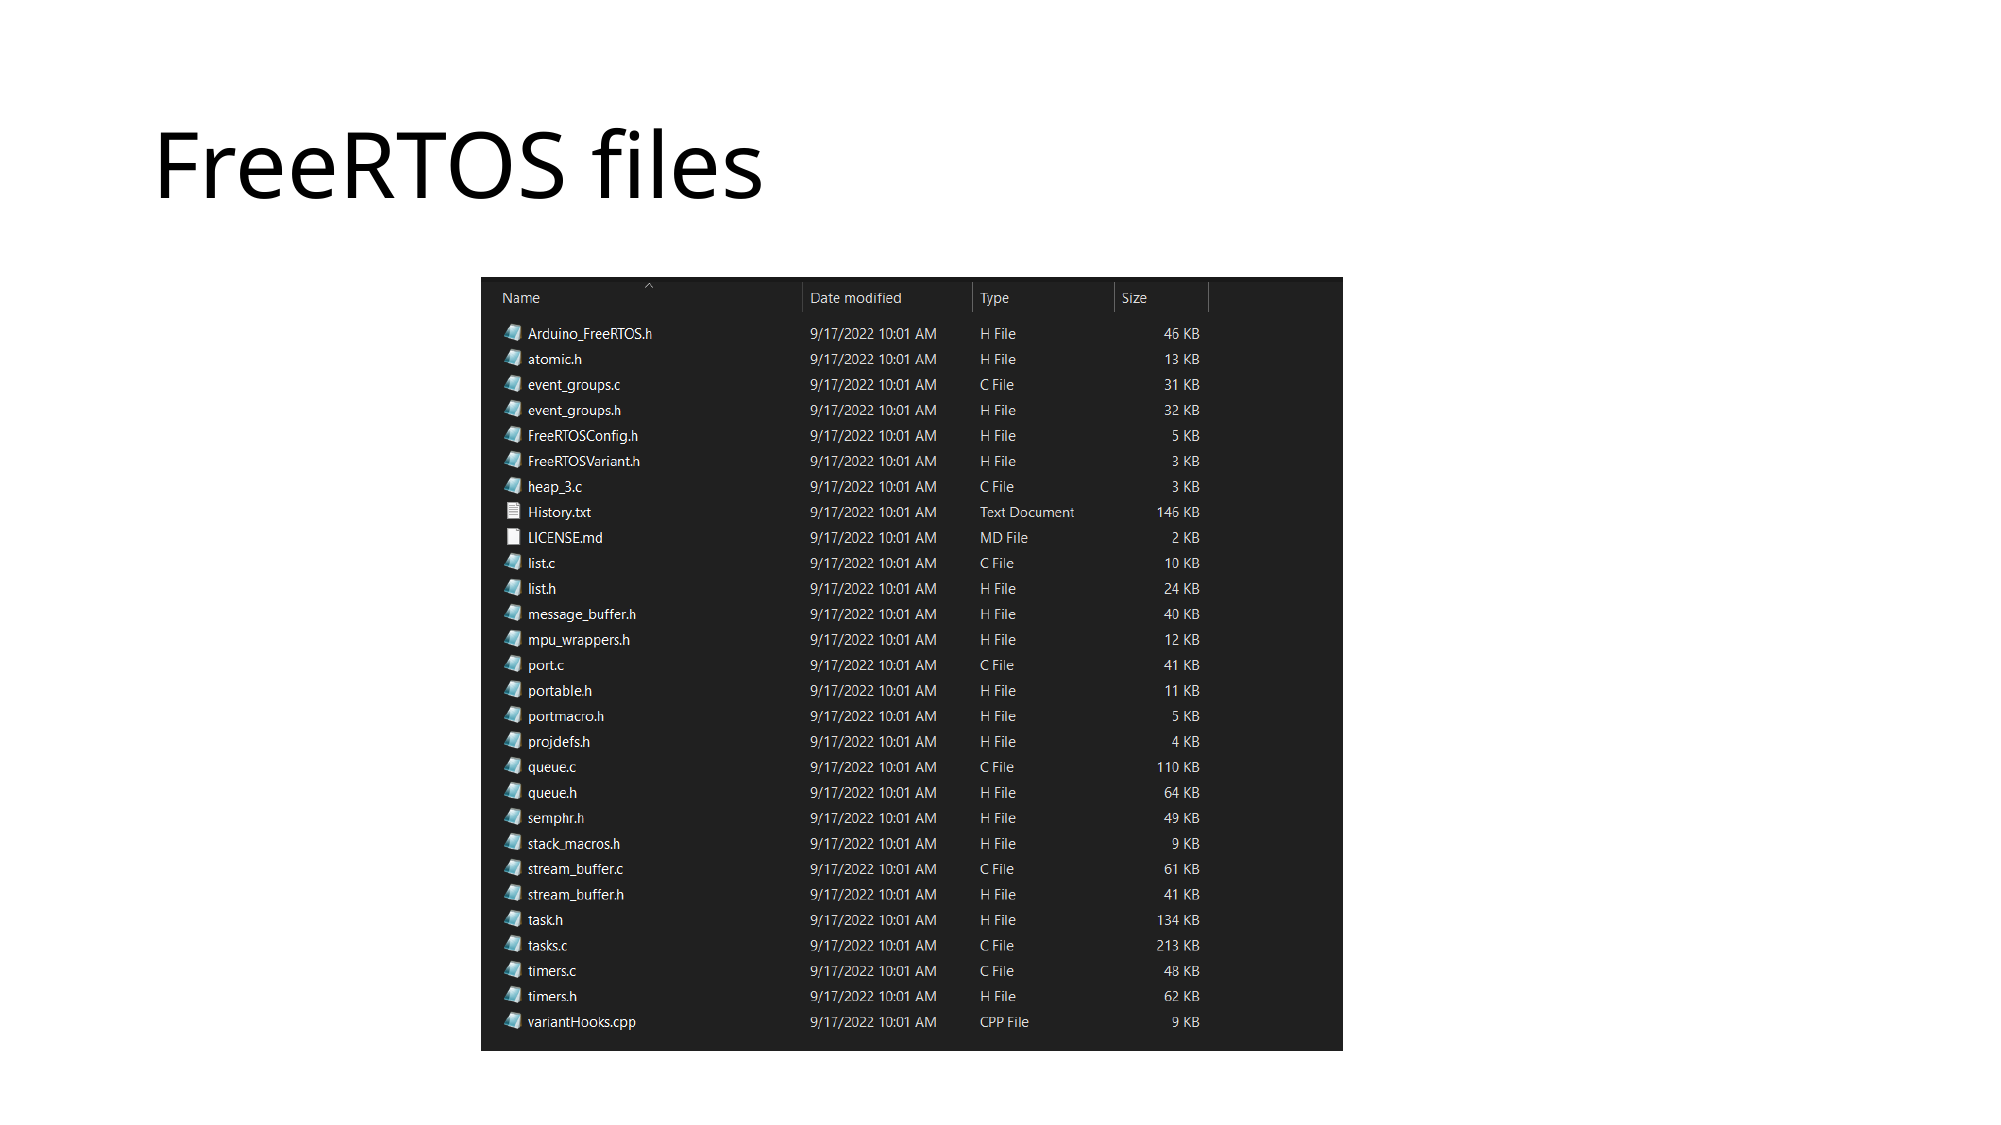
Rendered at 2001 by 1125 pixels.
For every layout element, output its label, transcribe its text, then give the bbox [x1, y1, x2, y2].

title FreeRTOS files [137, 59, 1863, 278]
picture [481, 277, 1343, 1051]
